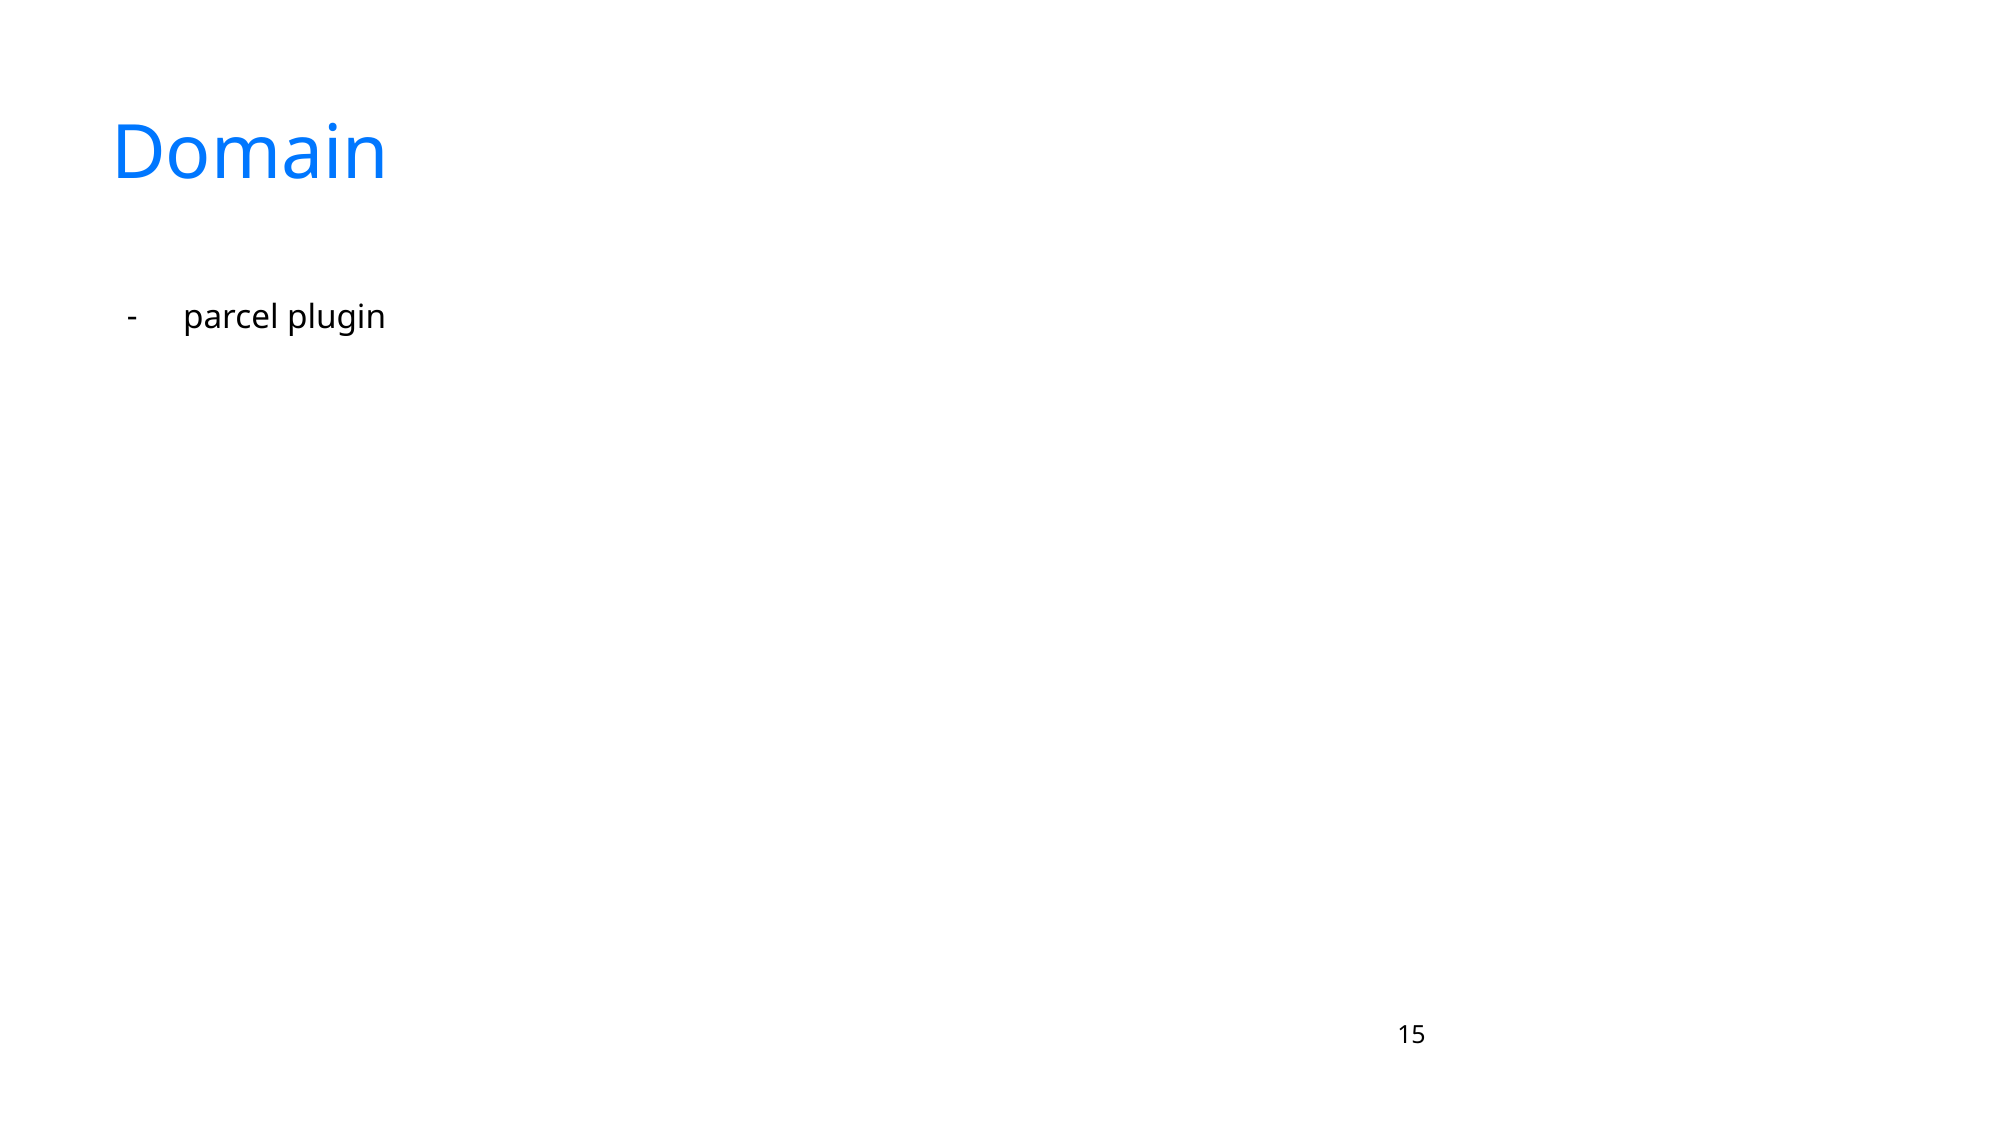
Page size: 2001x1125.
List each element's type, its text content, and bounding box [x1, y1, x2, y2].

slide_number ‹#› [966, 1021, 1434, 1125]
title Domain [111, 113, 1892, 220]
list parcel plugin [108, 290, 1892, 1021]
